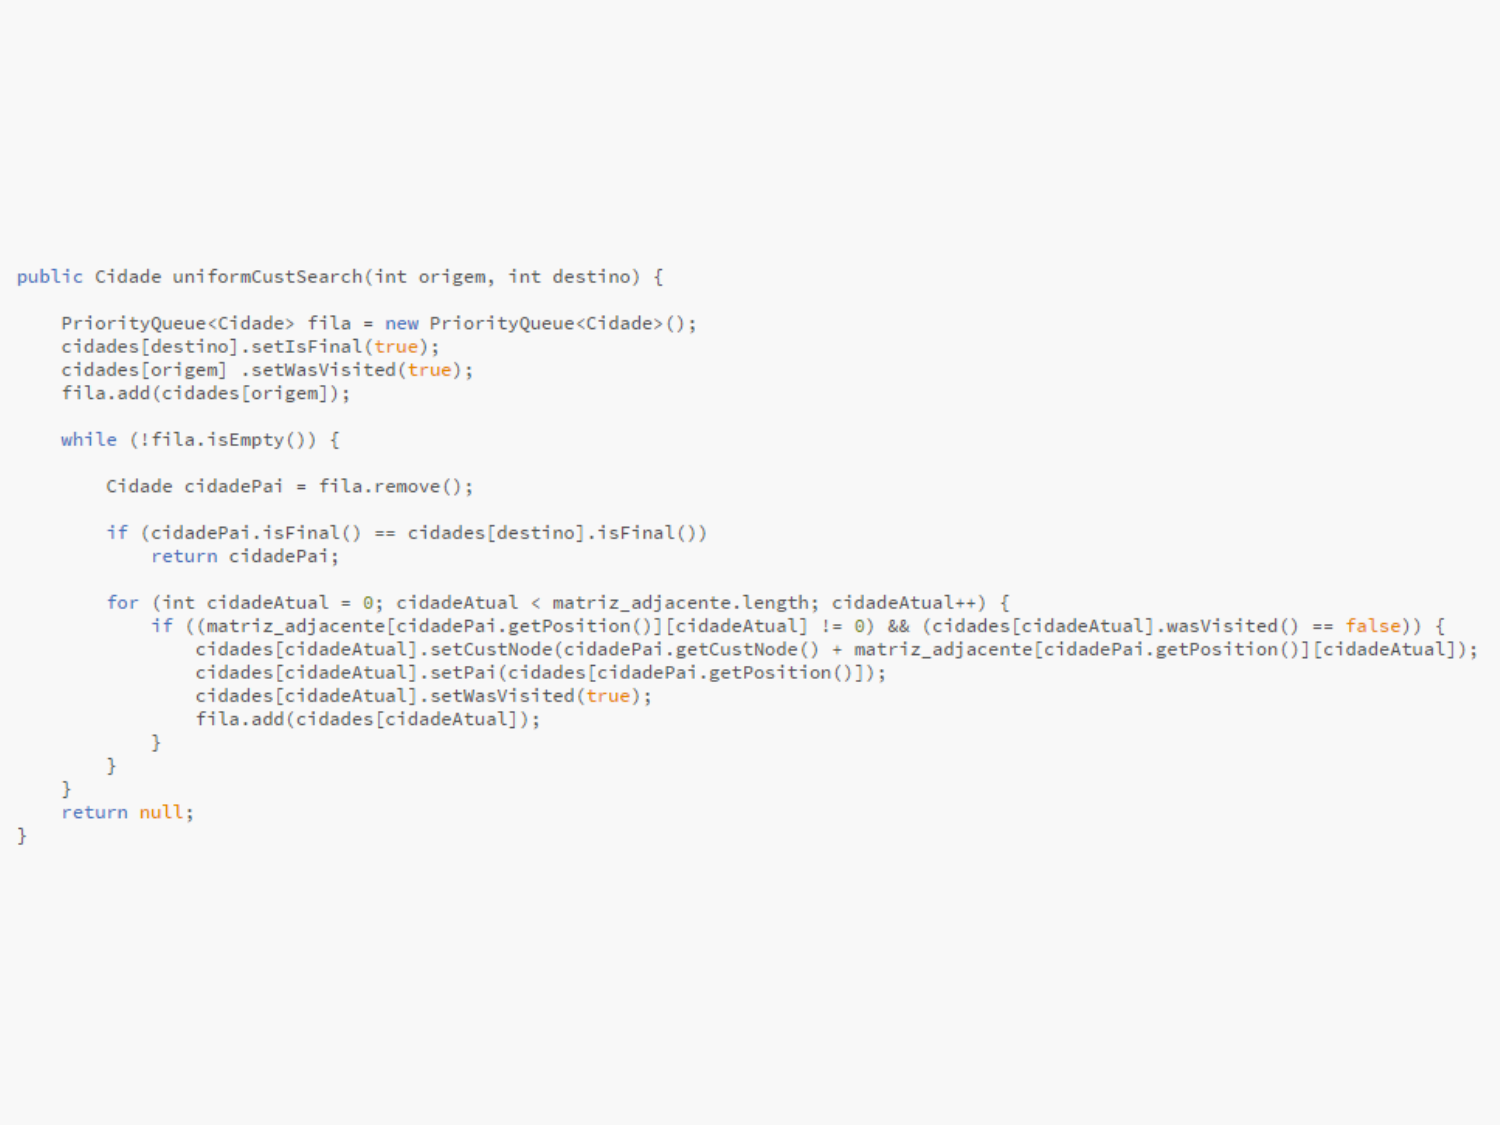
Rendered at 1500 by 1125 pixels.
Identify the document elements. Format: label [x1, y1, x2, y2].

picture [0, 266, 1500, 859]
